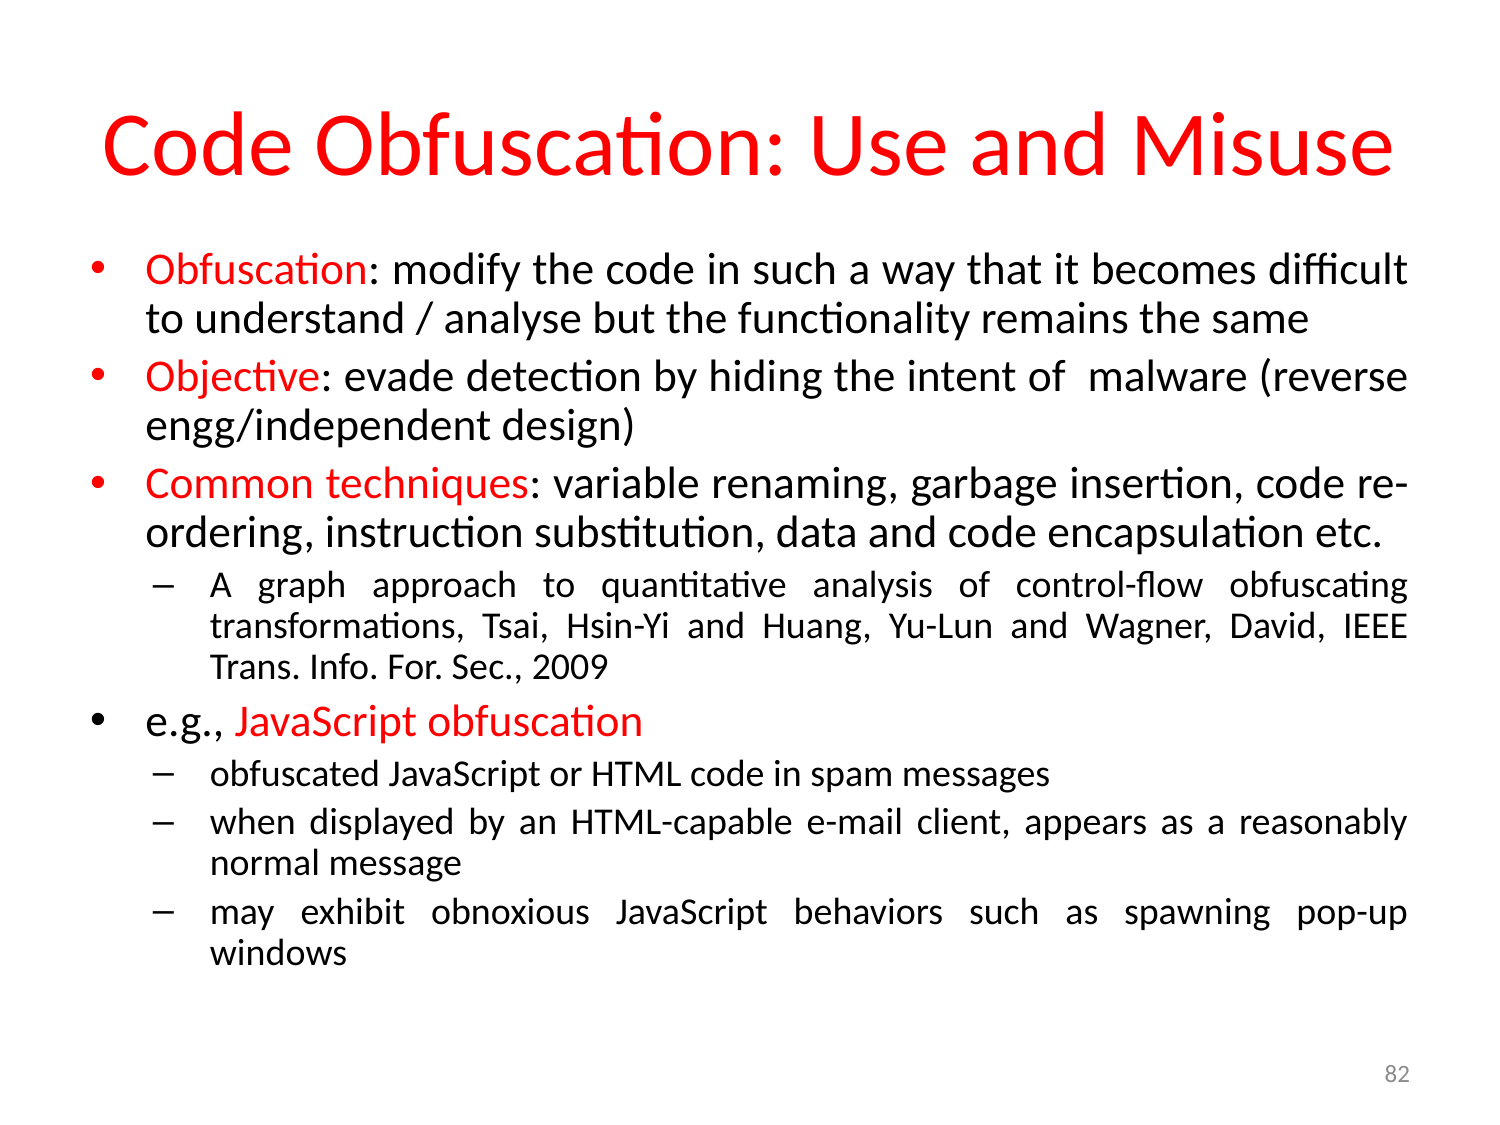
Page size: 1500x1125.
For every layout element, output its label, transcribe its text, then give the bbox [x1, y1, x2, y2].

slide_number 82 [1074, 1042, 1425, 1103]
list Obfuscation: modify the code in such a way that it becomes difficult to understand / analyse but the functionality remains the same Objective: evade detection by hiding the intent of malware (reverse engg/independent design) Common techniques: variable renaming, garbage insertion, code re-ordering, instruction substitution, data and code encapsulation etc. A graph approach to quantitative analysis of control-flow obfuscating transformations, Tsai, Hsin-Yi and Huang, Yu-Lun and Wagner, David, IEEE Trans. Info. For. Sec., 2009 e.g., JavaScript obfuscation obfuscated JavaScript or HTML code in spam messages when displayed by an HTML-capable e-mail client, appears as a reasonably normal message may exhibit obnoxious JavaScript behaviors such as spawning pop-up windows [75, 237, 1425, 1050]
title Code Obfuscation: Use and Misuse [75, 45, 1425, 233]
